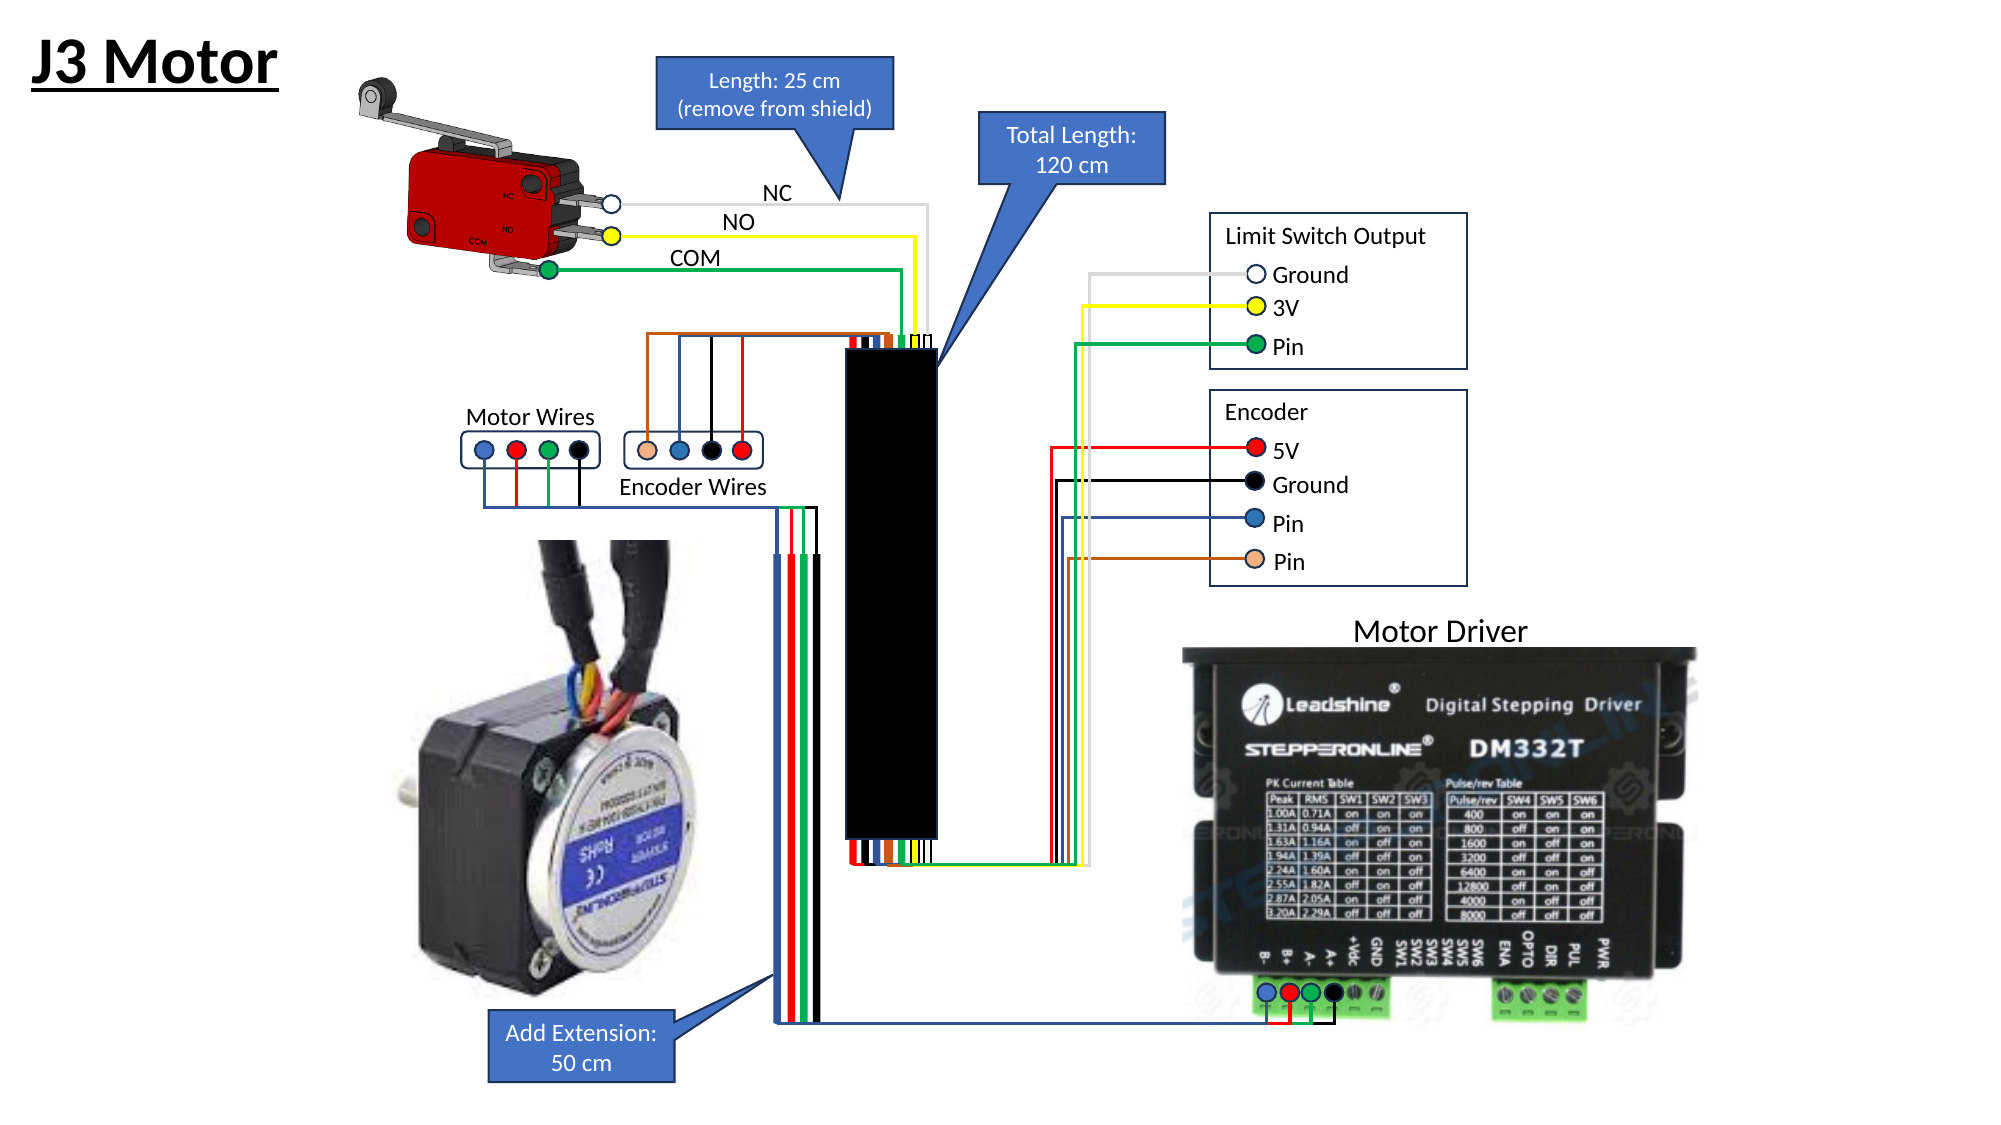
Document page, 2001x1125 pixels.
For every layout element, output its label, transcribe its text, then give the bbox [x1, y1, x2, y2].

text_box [1247, 211, 1468, 369]
text_box J3 Motor [16, 9, 294, 105]
text_box Add Extension: 50 cm [487, 1024, 701, 1084]
text_box Total Length: 120 cm [978, 111, 1167, 168]
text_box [1247, 388, 1468, 586]
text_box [558, 168, 1247, 865]
text_box Motor Driver [1338, 601, 1544, 646]
picture [1182, 646, 1699, 1032]
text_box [484, 459, 1335, 1024]
text_box Length: 25 cm (remove from shield) [674, 56, 895, 168]
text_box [461, 431, 558, 469]
picture [378, 540, 484, 1010]
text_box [314, 55, 674, 308]
text_box Motor Wires [451, 393, 558, 439]
